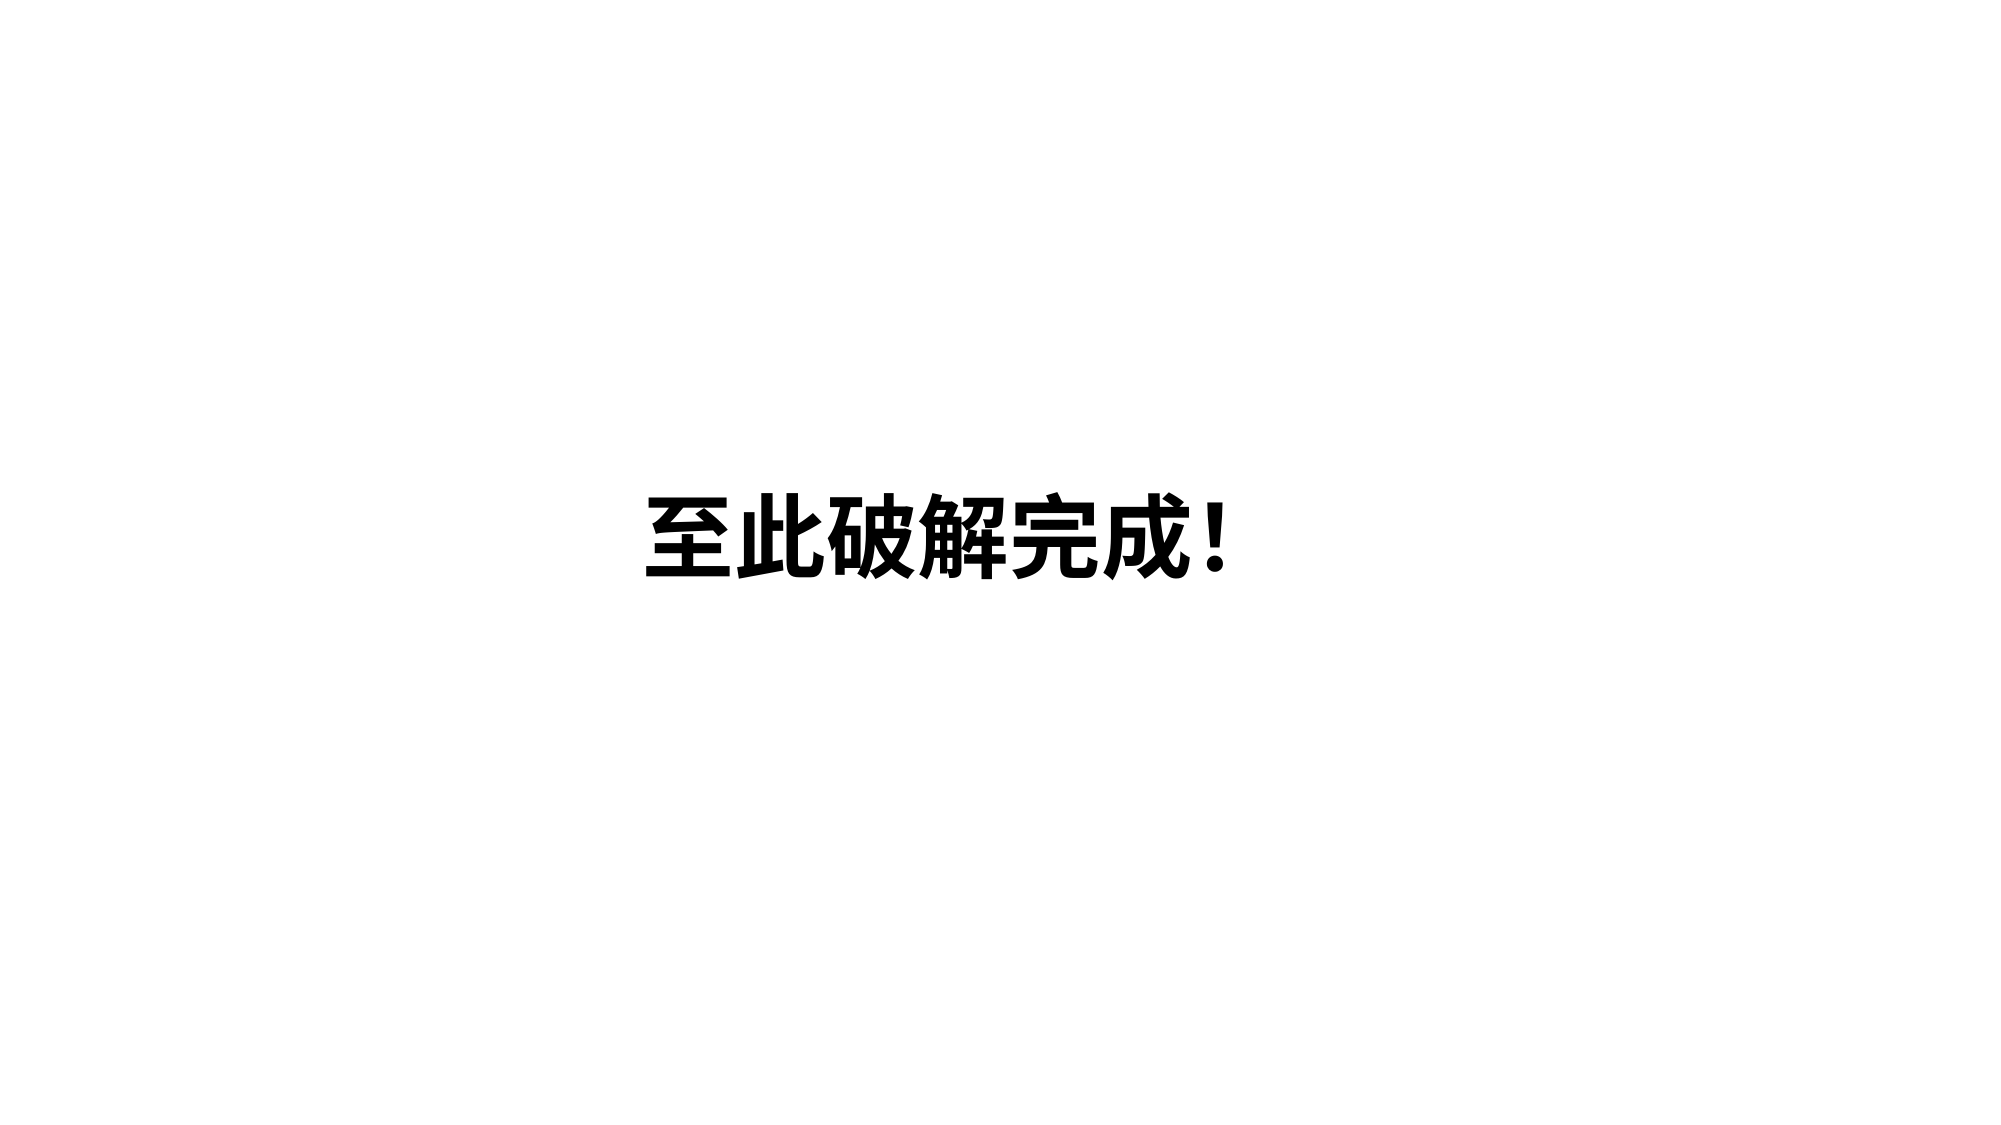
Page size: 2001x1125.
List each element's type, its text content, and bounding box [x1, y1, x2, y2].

title 至此破解完成！ [627, 433, 1310, 651]
